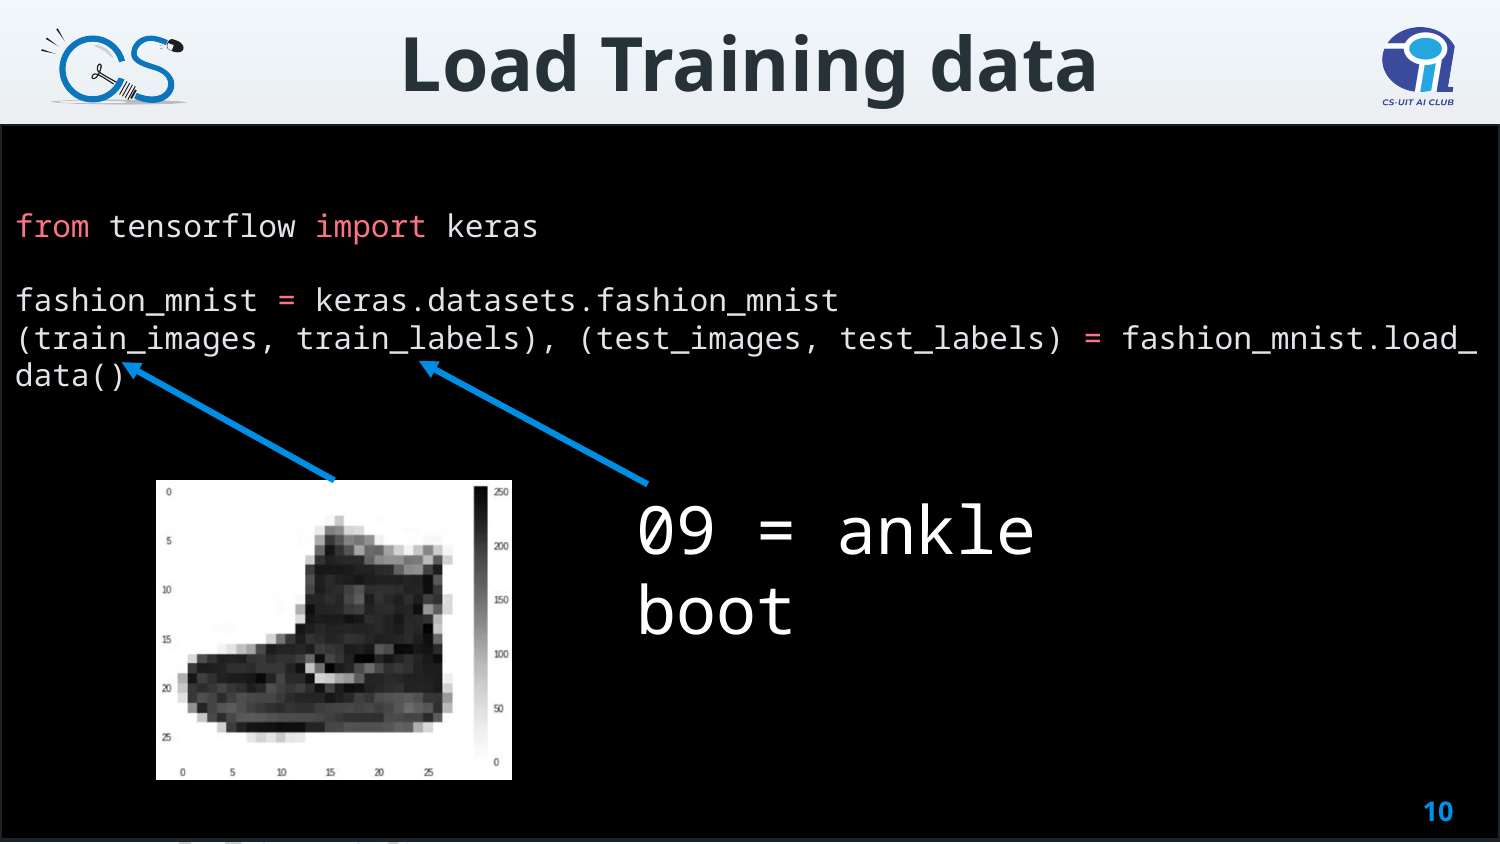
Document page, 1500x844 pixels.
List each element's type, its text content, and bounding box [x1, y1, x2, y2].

text_box 09 = ankle boot [621, 480, 1214, 655]
text_box from tensorflow import keras fashion_mnist = keras.datasets.fashion_mnist (train_images, train_labels), (test_images, test_labels) = fashion_mnist.load_data() [0, 130, 1500, 842]
text_box Load Training data [0, 0, 1500, 124]
picture [1378, 25, 1459, 107]
picture [41, 27, 187, 107]
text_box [121, 361, 335, 481]
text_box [418, 360, 648, 485]
slide_number 10 [1378, 779, 1469, 844]
picture [156, 480, 513, 780]
